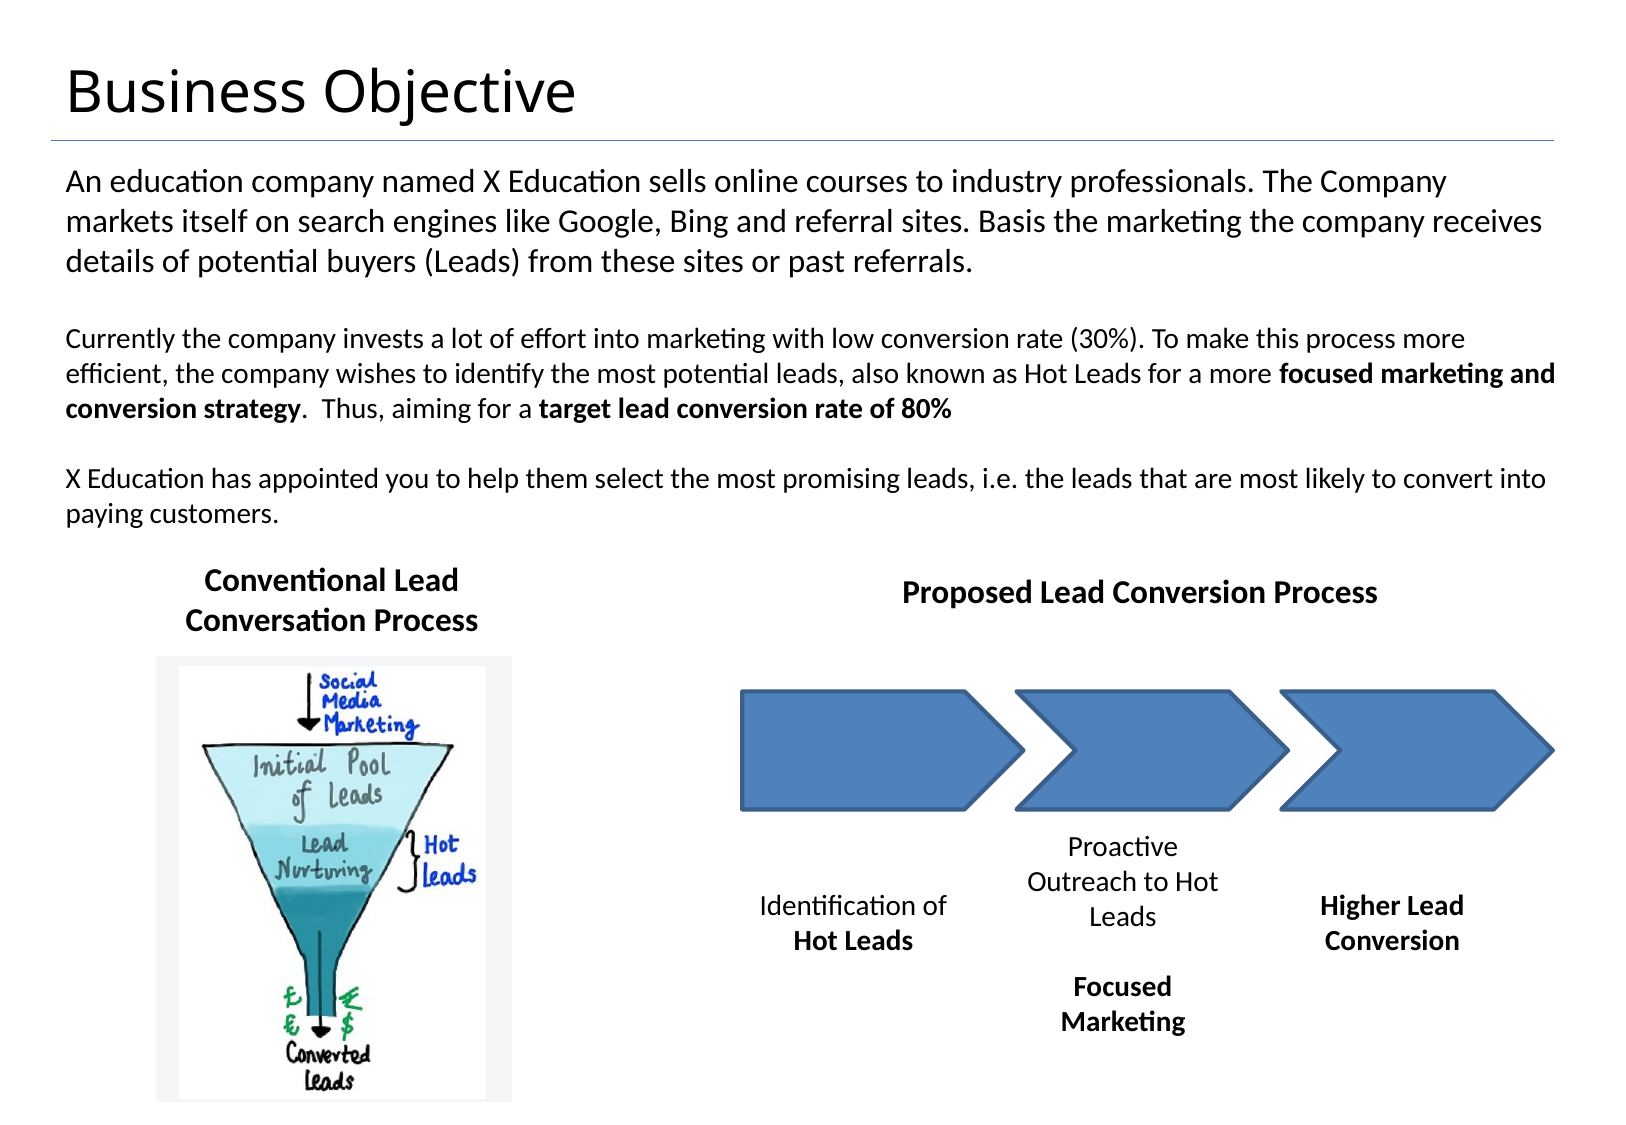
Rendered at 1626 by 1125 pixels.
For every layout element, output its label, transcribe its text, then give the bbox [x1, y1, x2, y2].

text_box Higher Lead Conversion [1281, 878, 1504, 964]
text_box An education company named X Education sells online courses to industry professionals. The Company markets itself on search engines like Google, Bing and referral sites. Basis the marketing the company receives details of potential buyers (Leads) from these sites or past referrals. Currently the company invests a lot of effort into marketing with low conversion rate (30%). To make this process more efficient, the company wishes to identify the most potential leads, also known as Hot Leads for a more focused marketing and conversion strategy. Thus, aiming for a target lead conversion rate of 80% X Education has appointed you to help them select the most promising leads, i.e. the leads that are most likely to convert into paying customers. [50, 152, 1575, 537]
text_box Identification of Hot Leads [742, 878, 965, 964]
text_box Conventional Lead Conversation Process [109, 550, 555, 646]
text_box Proactive Outreach to Hot Leads Focused Marketing [1011, 820, 1235, 1045]
text_box [740, 689, 1026, 812]
text_box Proposed Lead Conversion Process [742, 562, 1539, 618]
text_box Business Objective [50, 46, 1036, 132]
text_box [1279, 689, 1555, 812]
picture [155, 656, 513, 1102]
text_box [1014, 689, 1291, 812]
